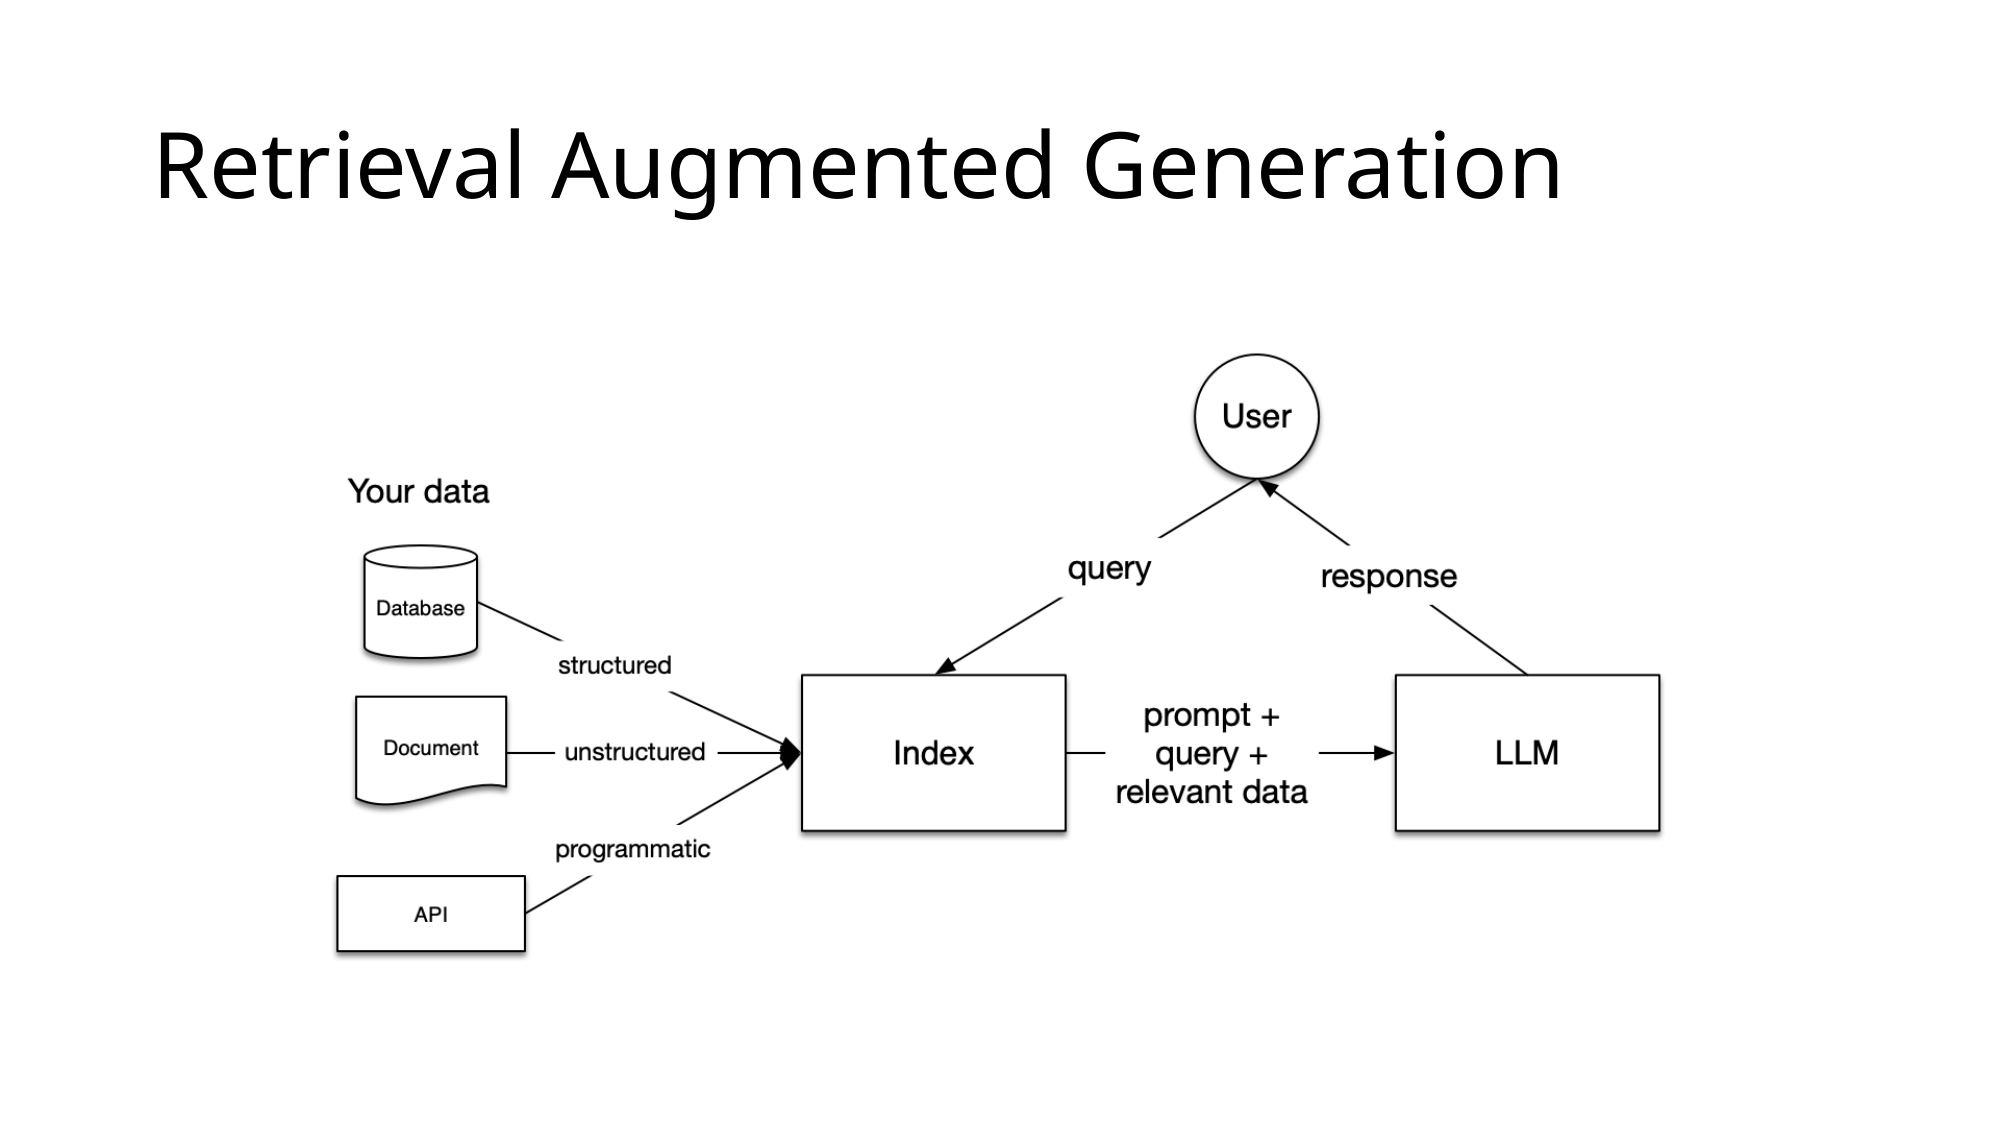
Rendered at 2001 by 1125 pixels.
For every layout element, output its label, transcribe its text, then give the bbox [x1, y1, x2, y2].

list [300, 317, 1699, 995]
title Retrieval Augmented Generation [137, 59, 1863, 278]
